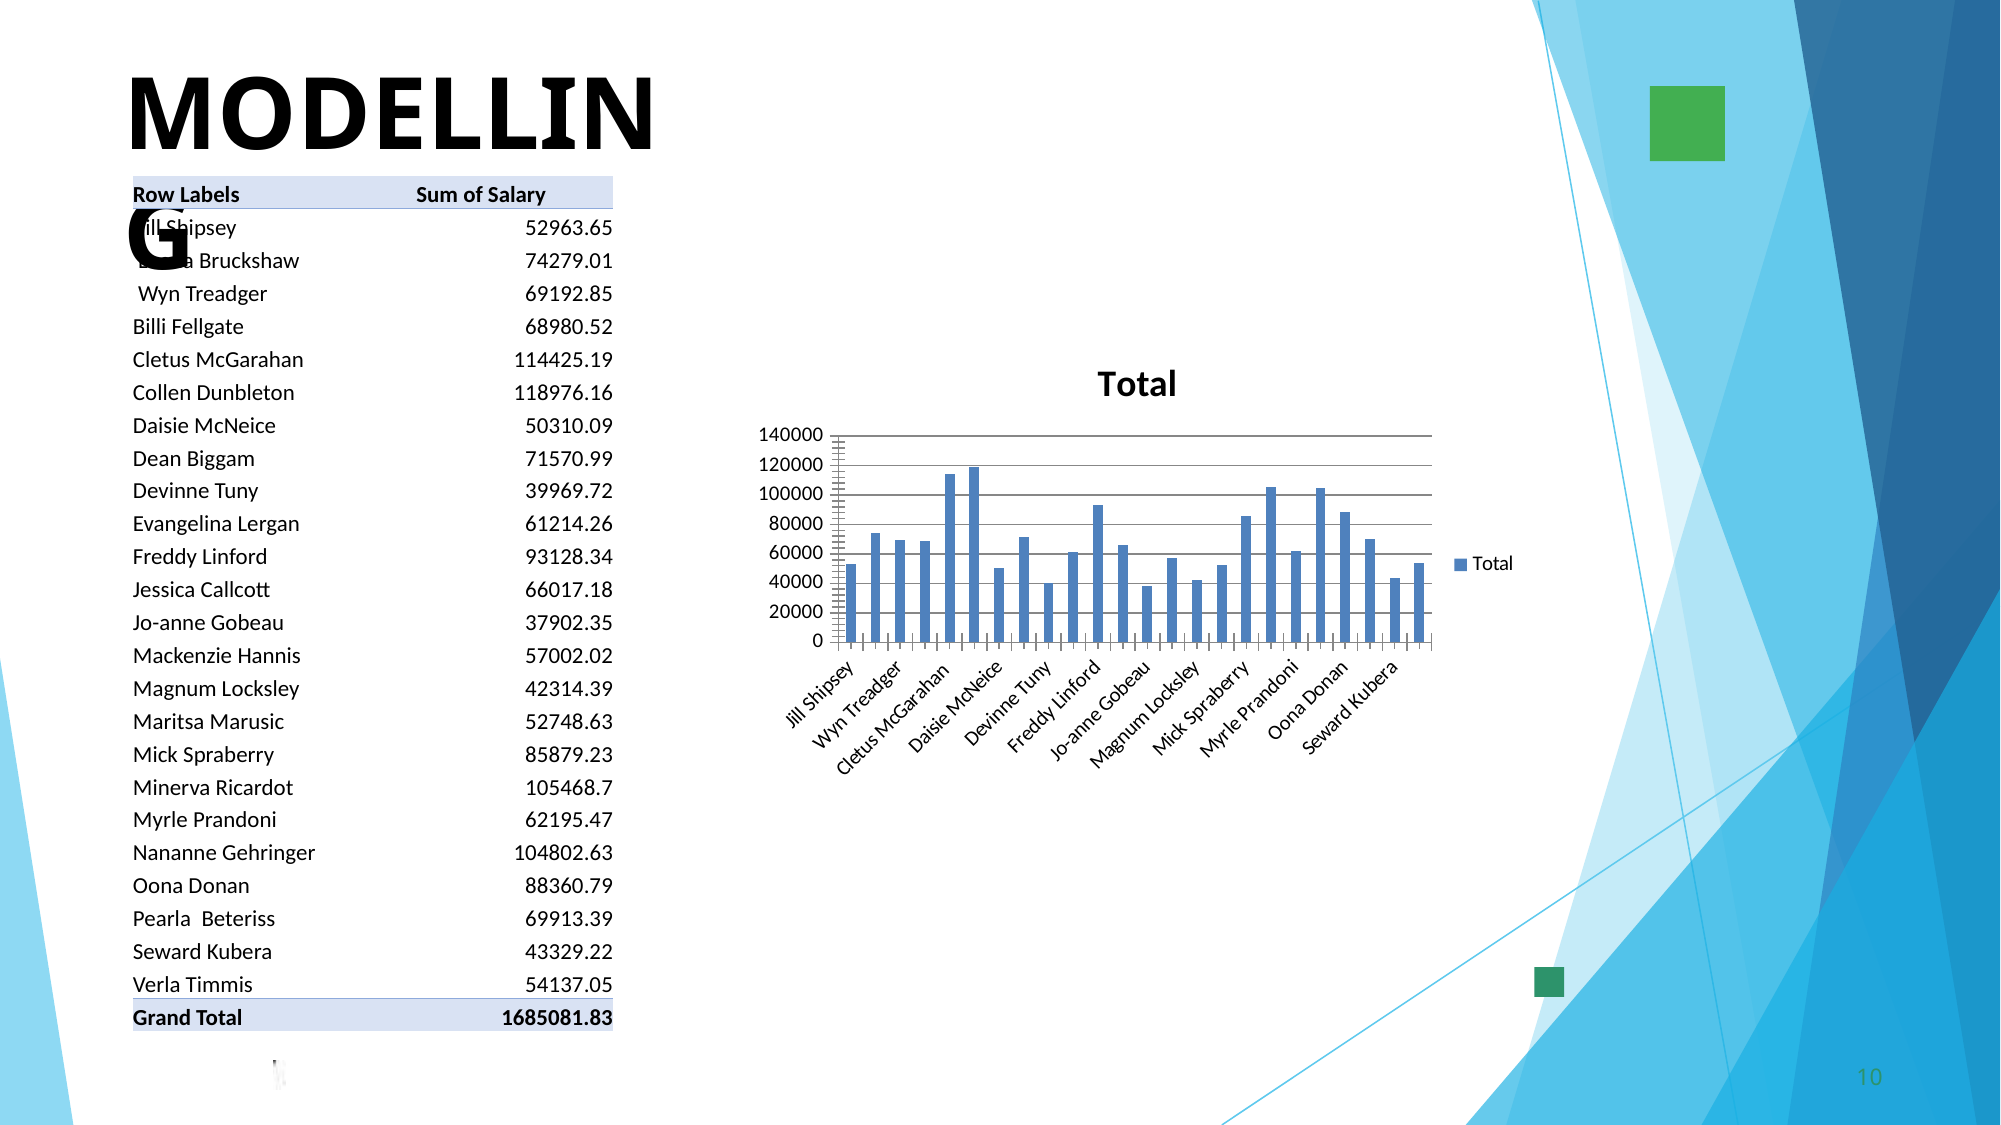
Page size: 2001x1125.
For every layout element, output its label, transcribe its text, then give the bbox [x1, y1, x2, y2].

table_cell Myrle Prandoni [133, 801, 416, 834]
table_cell 69913.39 [416, 899, 613, 932]
table_cell 74279.01 [416, 242, 613, 274]
table_cell 68980.52 [416, 307, 613, 340]
table_cell Pearla Beteriss [133, 899, 416, 932]
table_cell Jill Shipsey [133, 209, 416, 242]
text_box [1534, 967, 1565, 997]
table_cell Daisie McNeice [133, 406, 416, 439]
table_cell Dean Biggam [133, 439, 416, 472]
table_header Sum of Salary [416, 176, 613, 208]
table_cell 69192.85 [416, 274, 613, 307]
table_cell 85879.23 [416, 735, 613, 768]
table_cell 104802.63 [416, 834, 613, 867]
text_box 10 [1849, 1061, 1888, 1095]
table_cell 71570.99 [416, 439, 613, 472]
table_cell Jo-anne Gobeau [133, 603, 416, 636]
table_cell Wyn Treadger [133, 274, 416, 307]
table_cell 66017.18 [416, 571, 613, 603]
table_cell 42314.39 [416, 669, 613, 702]
table_cell Mick Spraberry [133, 735, 416, 768]
table_cell 114425.19 [416, 340, 613, 373]
table_cell 105468.7 [416, 768, 613, 801]
table_cell Magnum Locksley [133, 669, 416, 702]
text_box MODELLING [121, 47, 664, 290]
table_cell 50310.09 [416, 406, 613, 439]
table_cell Jessica Callcott [133, 571, 416, 603]
table_cell 57002.02 [416, 636, 613, 669]
table_cell 52963.65 [416, 209, 613, 242]
text_box [1649, 86, 1725, 162]
table_cell Oona Donan [133, 867, 416, 899]
table_header Row Labels [133, 176, 416, 208]
table_cell 93128.34 [416, 538, 613, 571]
table_cell 43329.22 [416, 932, 613, 965]
table_cell 88360.79 [416, 867, 613, 899]
table_cell Freddy Linford [133, 538, 416, 571]
table_cell 1685081.83 [416, 999, 613, 1031]
chart [741, 339, 1533, 791]
table_cell Minerva Ricardot [133, 768, 416, 801]
table_cell Leena Bruckshaw [133, 242, 416, 274]
table_cell 37902.35 [416, 603, 613, 636]
table_cell Grand Total [133, 999, 416, 1031]
table_cell Mackenzie Hannis [133, 636, 416, 669]
table_cell Maritsa Marusic [133, 702, 416, 735]
table_cell 52748.63 [416, 702, 613, 735]
table_cell Nananne Gehringer [133, 834, 416, 867]
table_cell Seward Kubera [133, 932, 416, 965]
table_cell 61214.26 [416, 505, 613, 538]
picture [273, 1060, 287, 1091]
table_cell Cletus McGarahan [133, 340, 416, 373]
table_cell 39969.72 [416, 472, 613, 505]
table_cell Collen Dunbleton [133, 373, 416, 406]
table_cell Billi Fellgate [133, 307, 416, 340]
table_cell 62195.47 [416, 801, 613, 834]
table_cell 54137.05 [416, 965, 613, 998]
table_cell Devinne Tuny [133, 472, 416, 505]
table_cell Evangelina Lergan [133, 505, 416, 538]
table_cell Verla Timmis [133, 965, 416, 998]
table_cell 118976.16 [416, 373, 613, 406]
